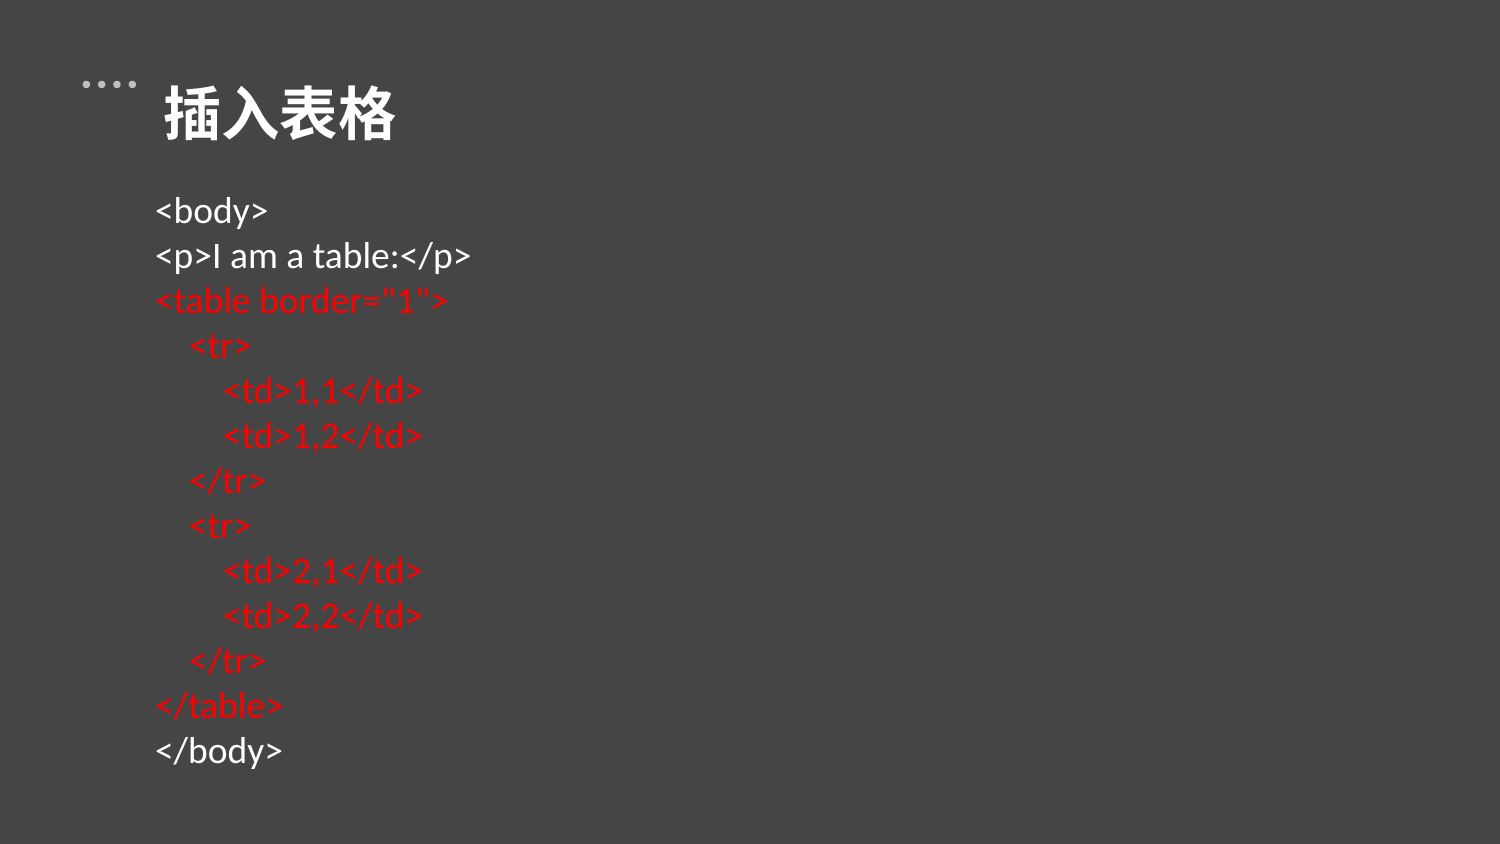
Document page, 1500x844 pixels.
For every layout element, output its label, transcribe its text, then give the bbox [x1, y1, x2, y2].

text_box 插入表格 [148, 69, 789, 155]
text_box <body> <p>I am a table:</p> <table border="1"> <tr> <td>1,1</td> <td>1,2</td> </tr> <tr> <td>2,1</td> <td>2,2</td> </tr> </table> </body> [140, 178, 1377, 824]
